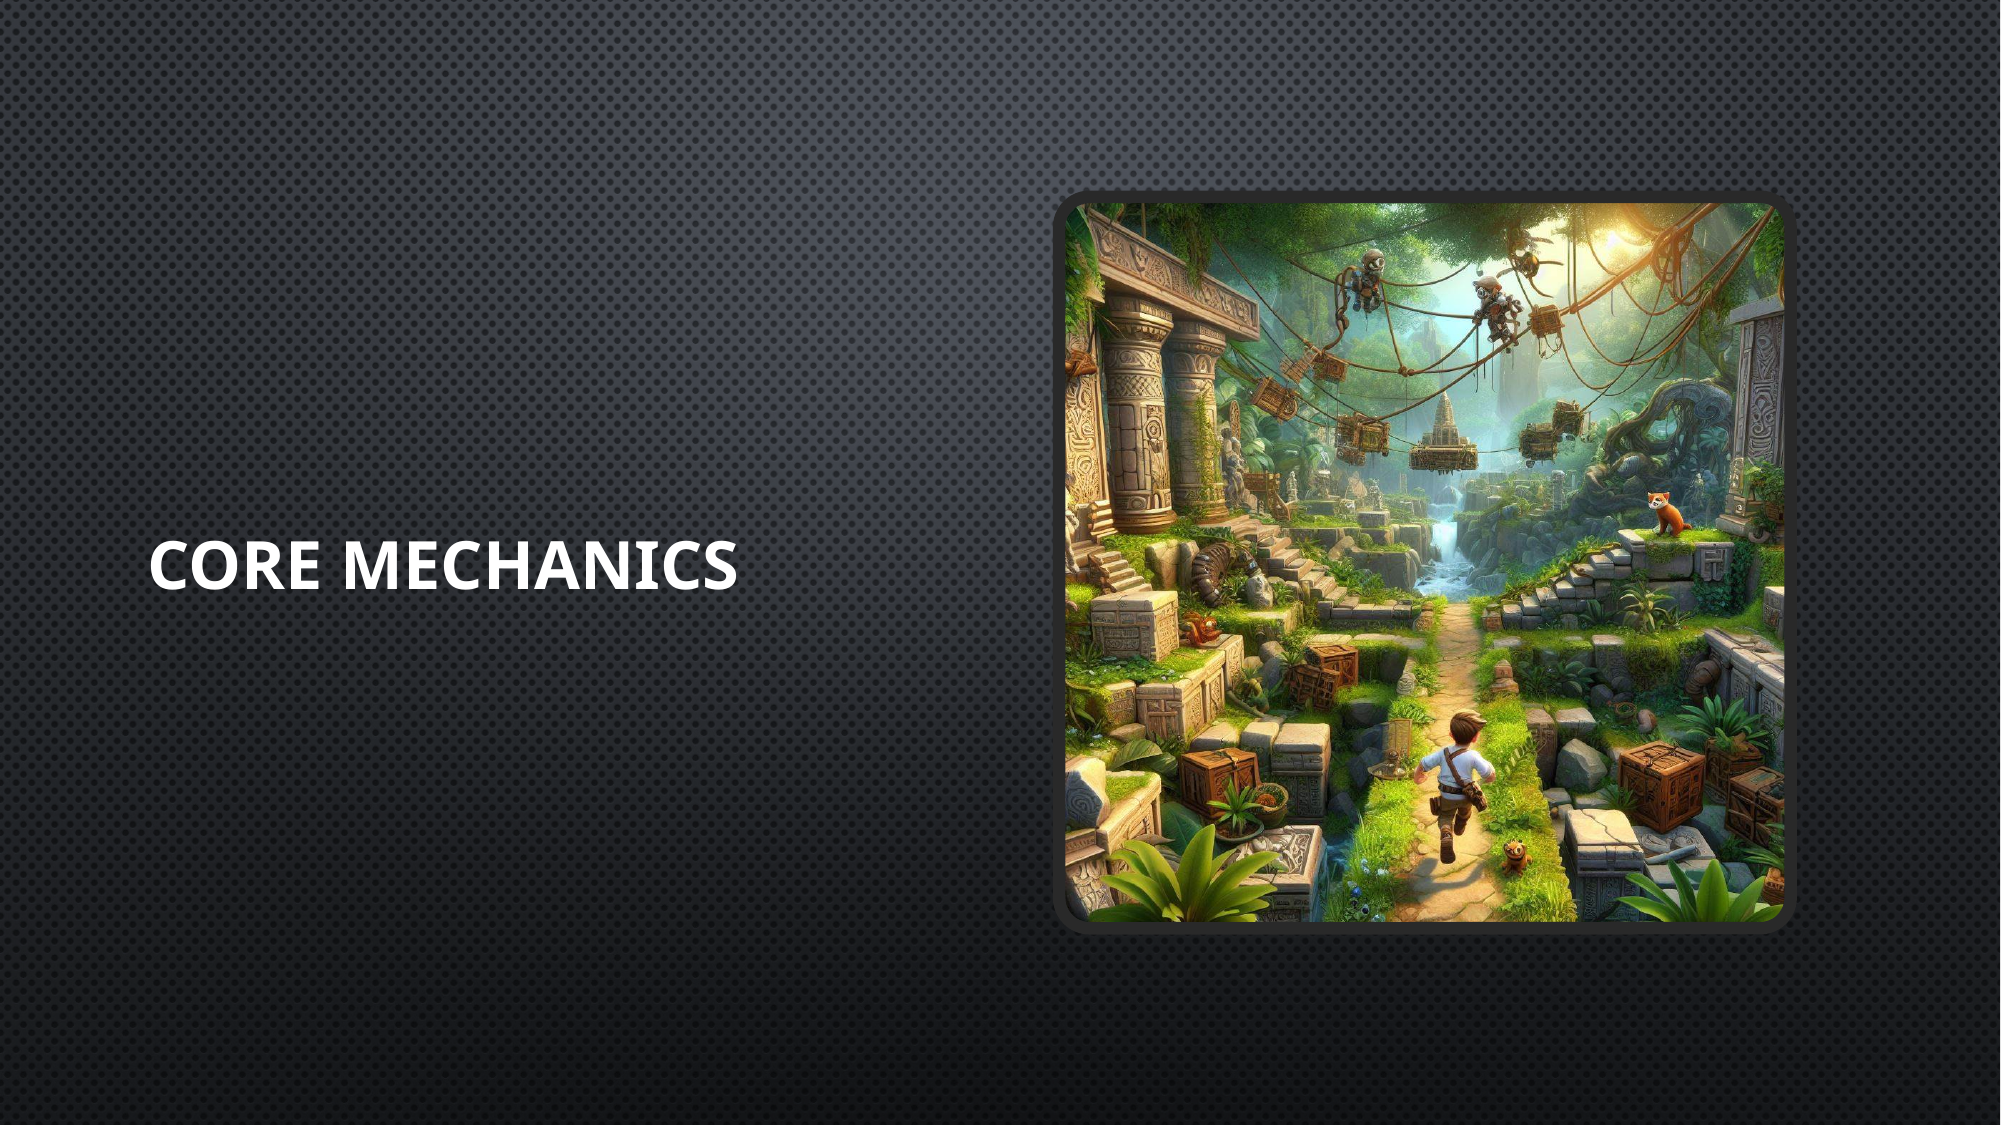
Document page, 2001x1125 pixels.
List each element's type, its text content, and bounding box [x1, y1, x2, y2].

title Core Mechanics [132, 406, 784, 719]
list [1058, 196, 1791, 929]
